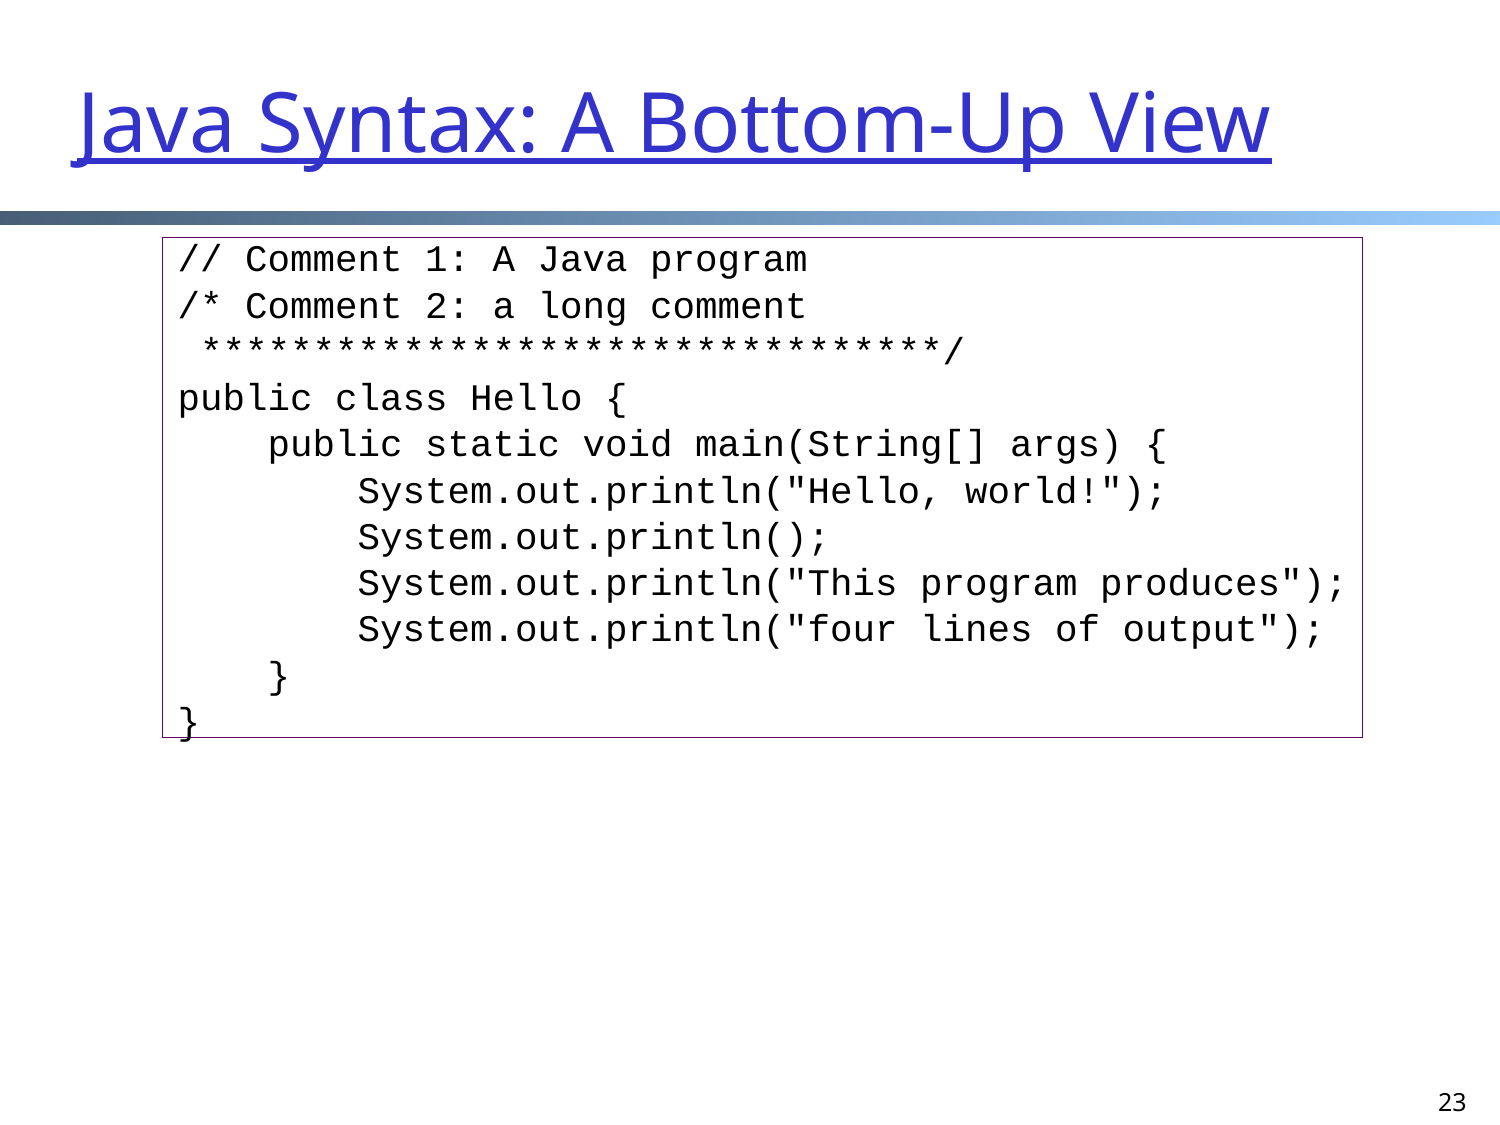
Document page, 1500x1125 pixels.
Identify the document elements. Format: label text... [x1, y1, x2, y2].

slide_number 23 [1406, 1078, 1482, 1125]
text_box Java Syntax: A Bottom-Up View [62, 62, 1400, 175]
text_box // Comment 1: A Java program /* Comment 2: a long comment *********************************/ public class Hello { public static void main(String[] args) { System.out.println("Hello, world!"); System.out.println(); System.out.println("This program produces"); System.out.println("four lines of output"); } } [162, 237, 1363, 738]
